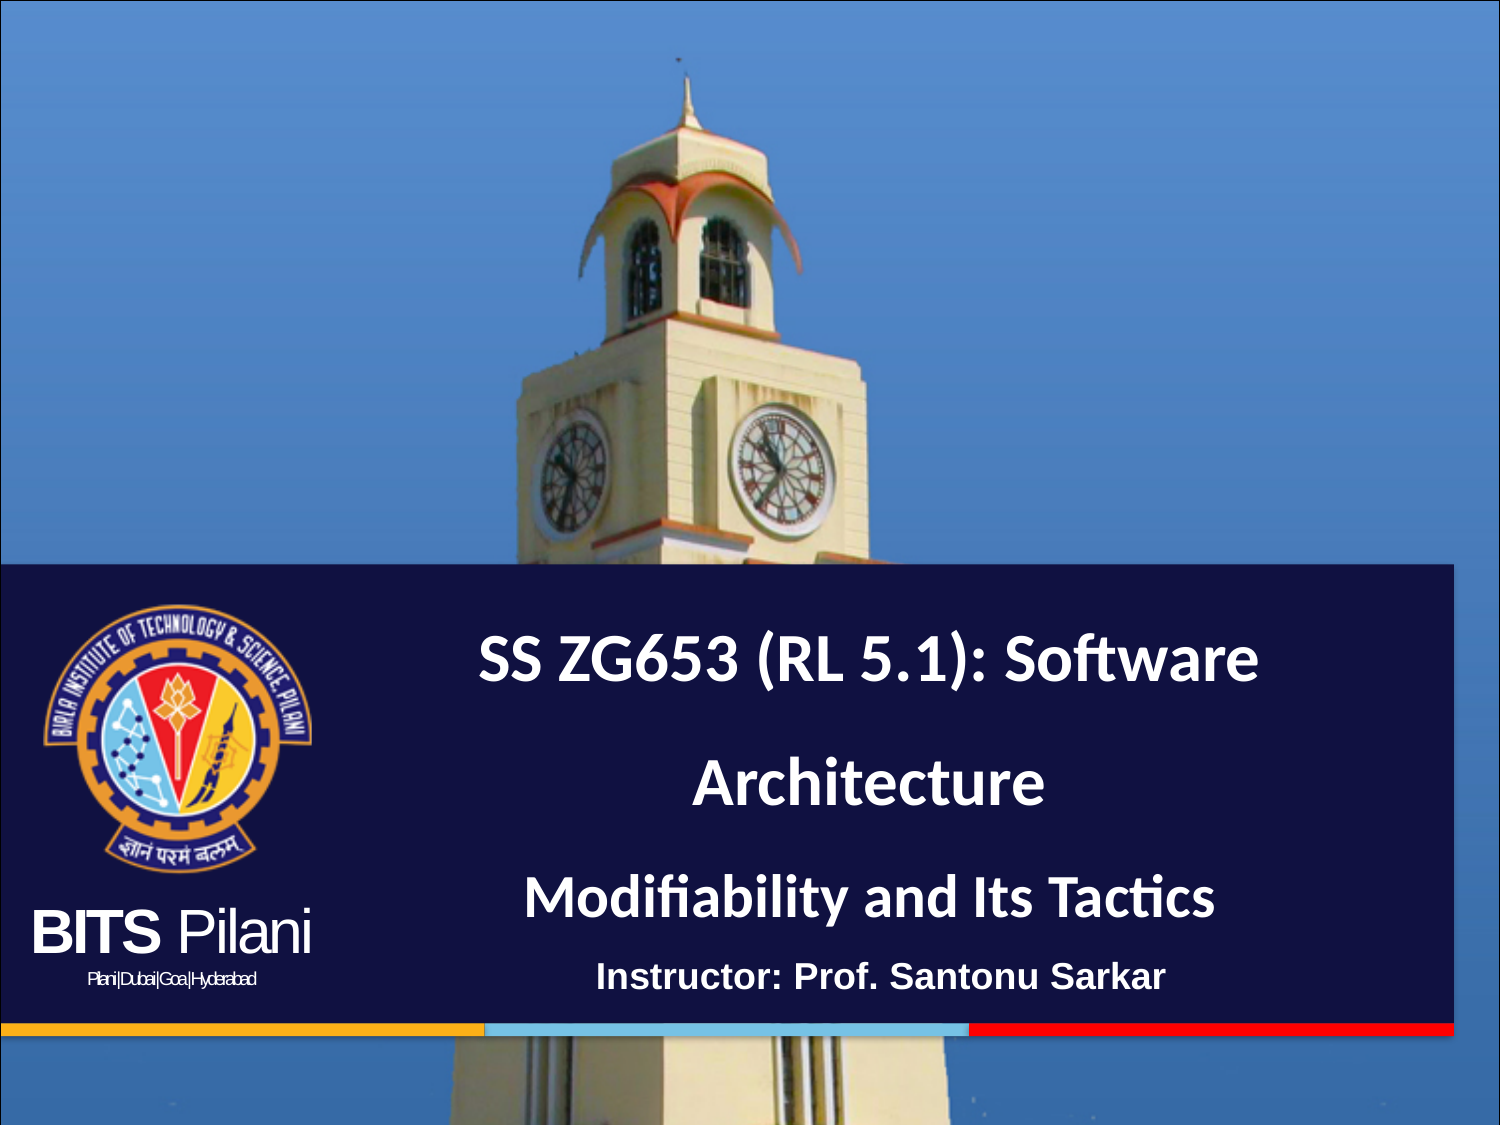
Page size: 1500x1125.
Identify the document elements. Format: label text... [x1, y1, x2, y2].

text_box [0, 0, 1500, 1125]
text_box Instructor: Prof. Santonu Sarkar [562, 944, 1200, 1005]
title SS ZG653 (RL 5.1): Software Architecture Modifiability and Its Tactics [301, 563, 1438, 938]
